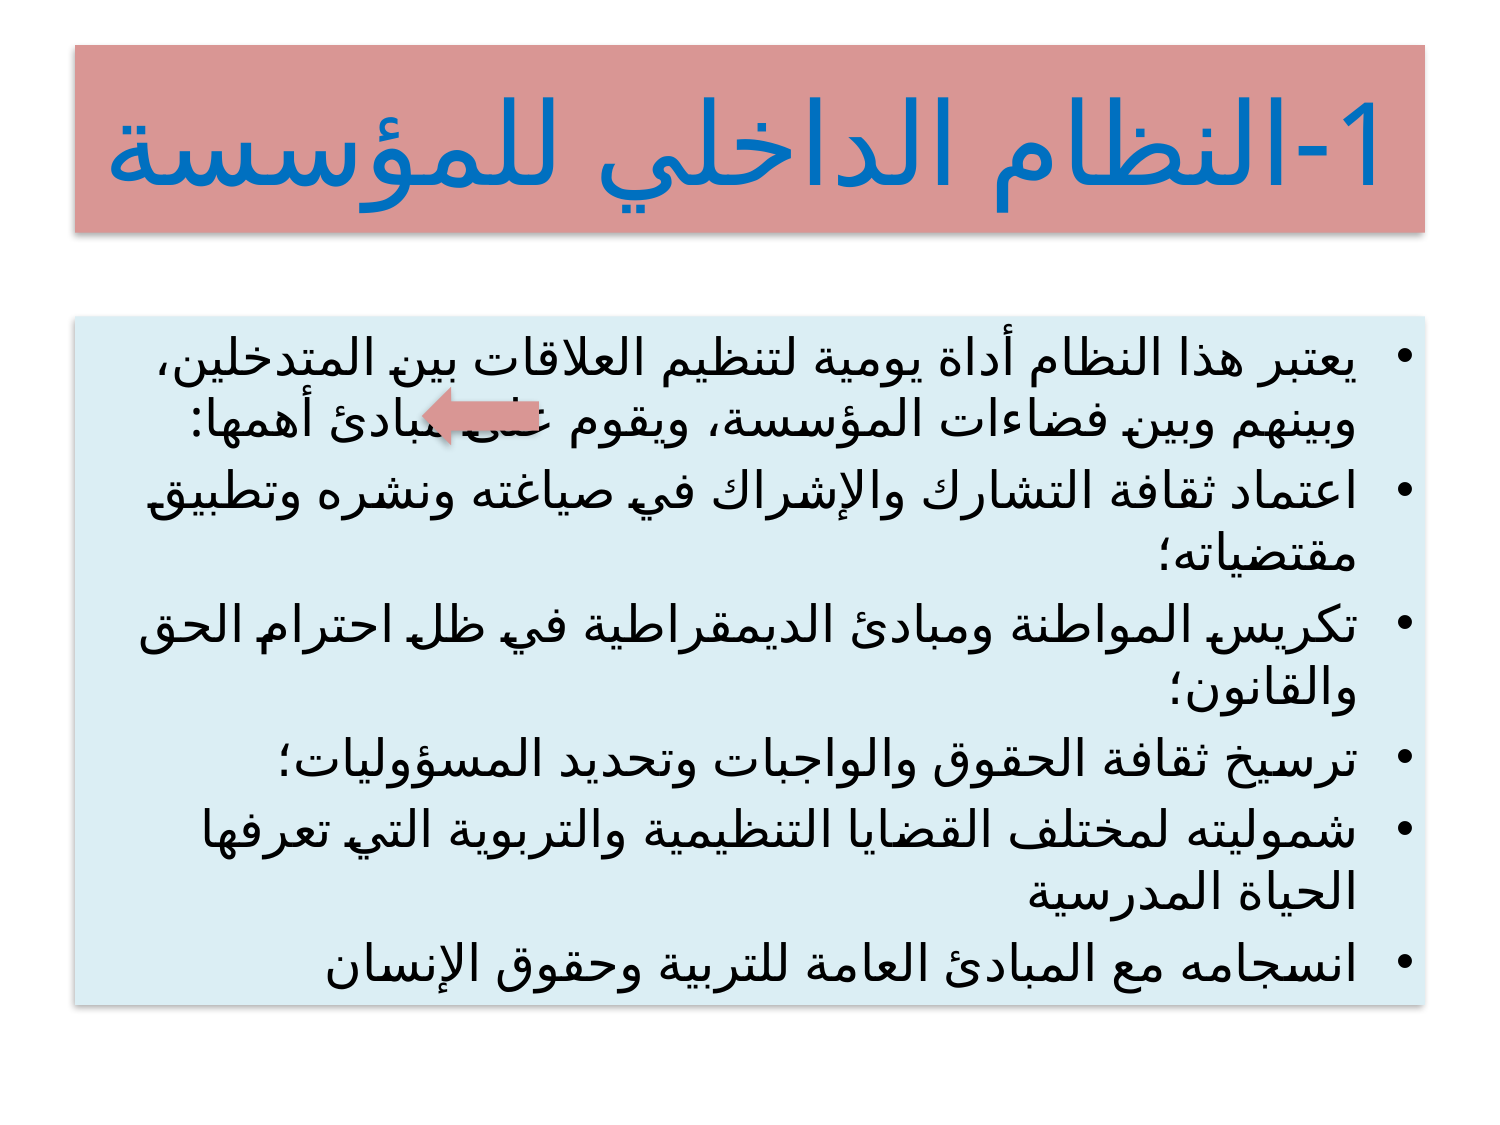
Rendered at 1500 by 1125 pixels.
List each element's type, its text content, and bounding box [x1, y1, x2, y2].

title 1-النظام الداخلي للمؤسسة [75, 45, 1425, 233]
list يعتبر هذا النظام أداة يومية لتنظيم العلاقات بين المتدخلين، وبينهم وبين فضاءات المؤسسة، ويقوم على مبادئ أهمها: اعتماد ثقافة التشارك والإشراك في صياغته ونشره وتطبيق مقتضياته؛ تكريس المواطنة ومبادئ الديمقراطية في ظل احترام الحق والقانون؛ ترسيخ ثقافة الحقوق والواجبات وتحديد المسؤوليات؛ شموليته لمختلف القضايا التنظيمية والتربوية التي تعرفها الحياة المدرسية انسجامه مع المبادئ العامة للتربية وحقوق الإنسان [75, 316, 1425, 1005]
text_box [419, 384, 542, 448]
